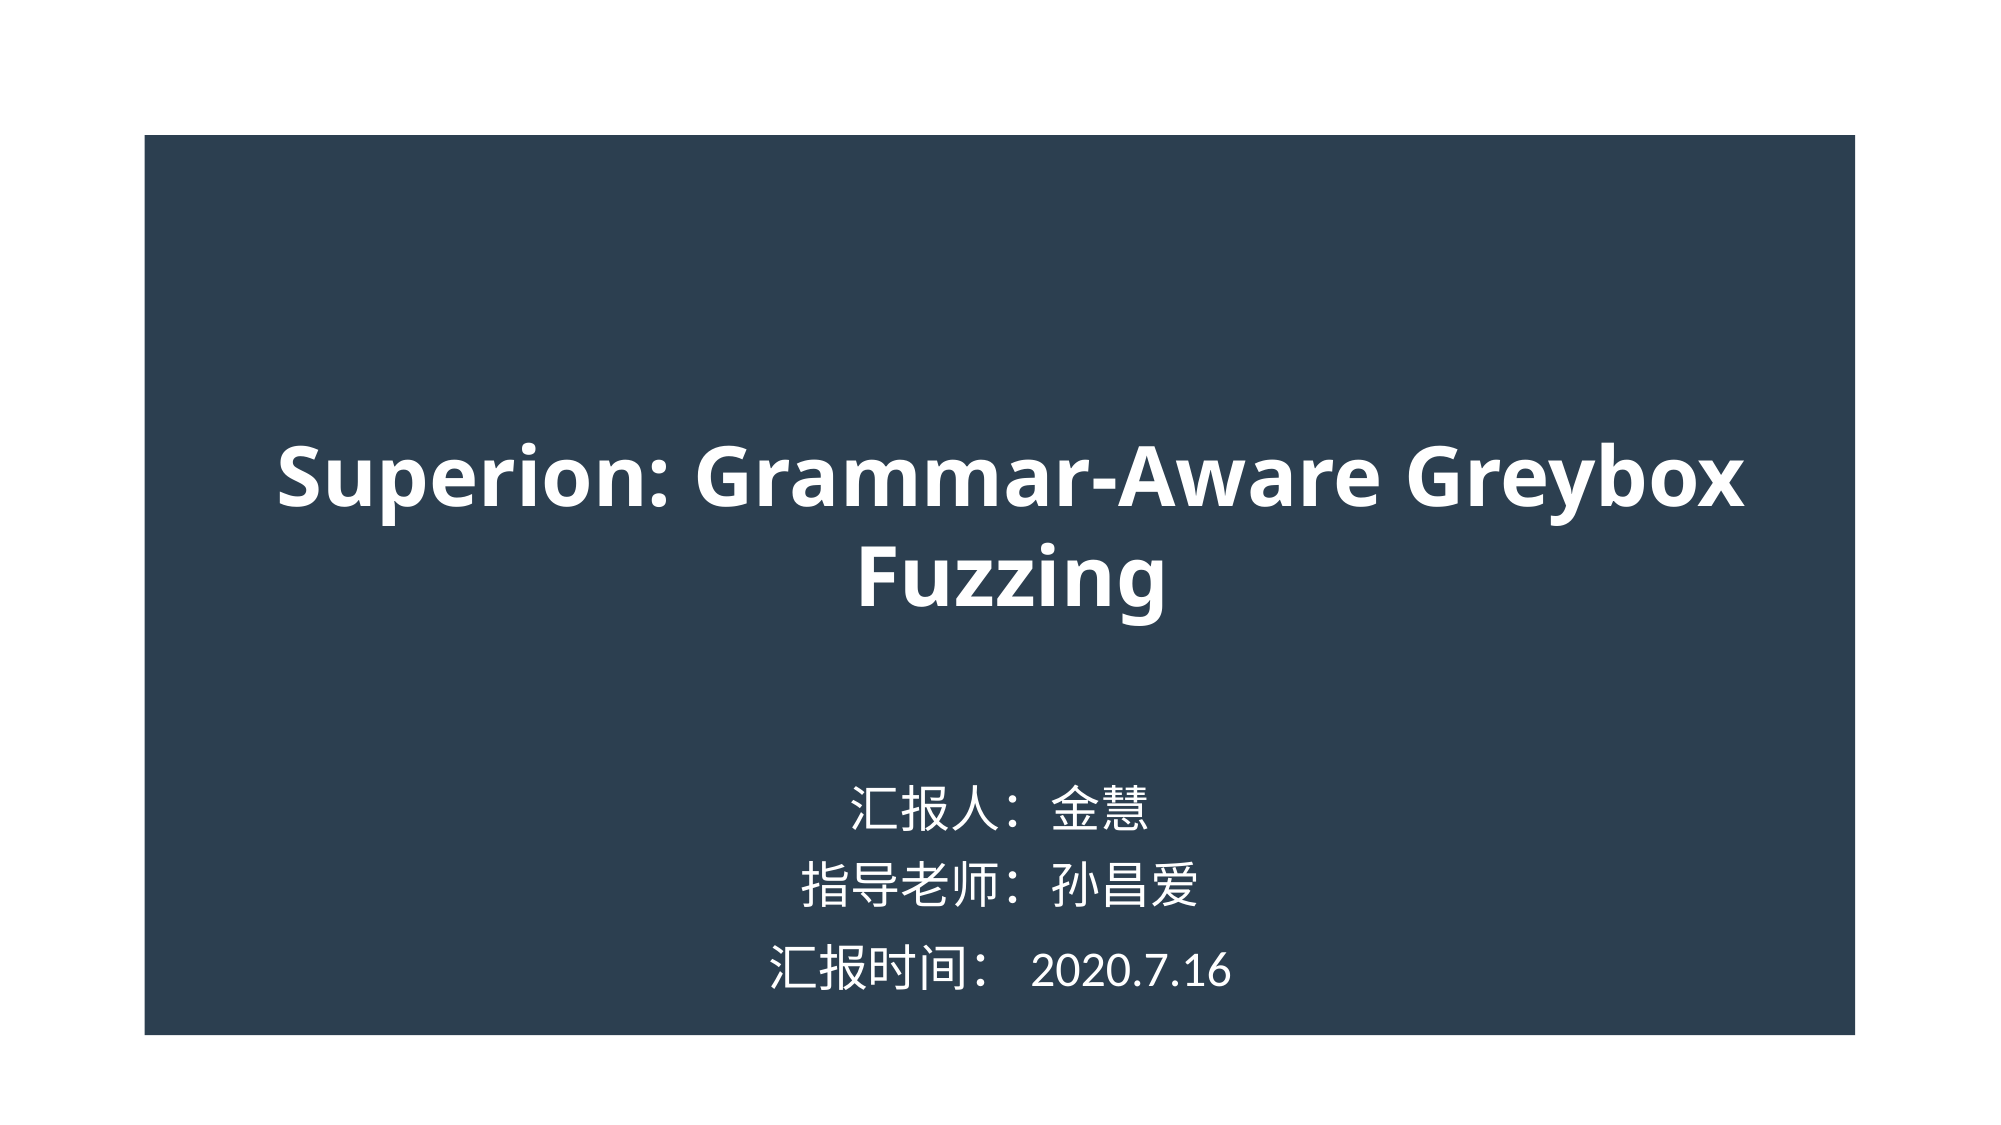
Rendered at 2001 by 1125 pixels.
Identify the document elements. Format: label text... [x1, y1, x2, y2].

text_box 汇报时间：2020.7.16 [727, 928, 1273, 1004]
text_box 汇报人：金慧 [763, 770, 1237, 846]
text_box 指导老师：孙昌爱 [763, 846, 1237, 922]
text_box Superion: Grammar-Aware Greybox Fuzzing [144, 415, 1879, 631]
text_box [144, 134, 1856, 415]
text_box [144, 631, 1856, 1036]
